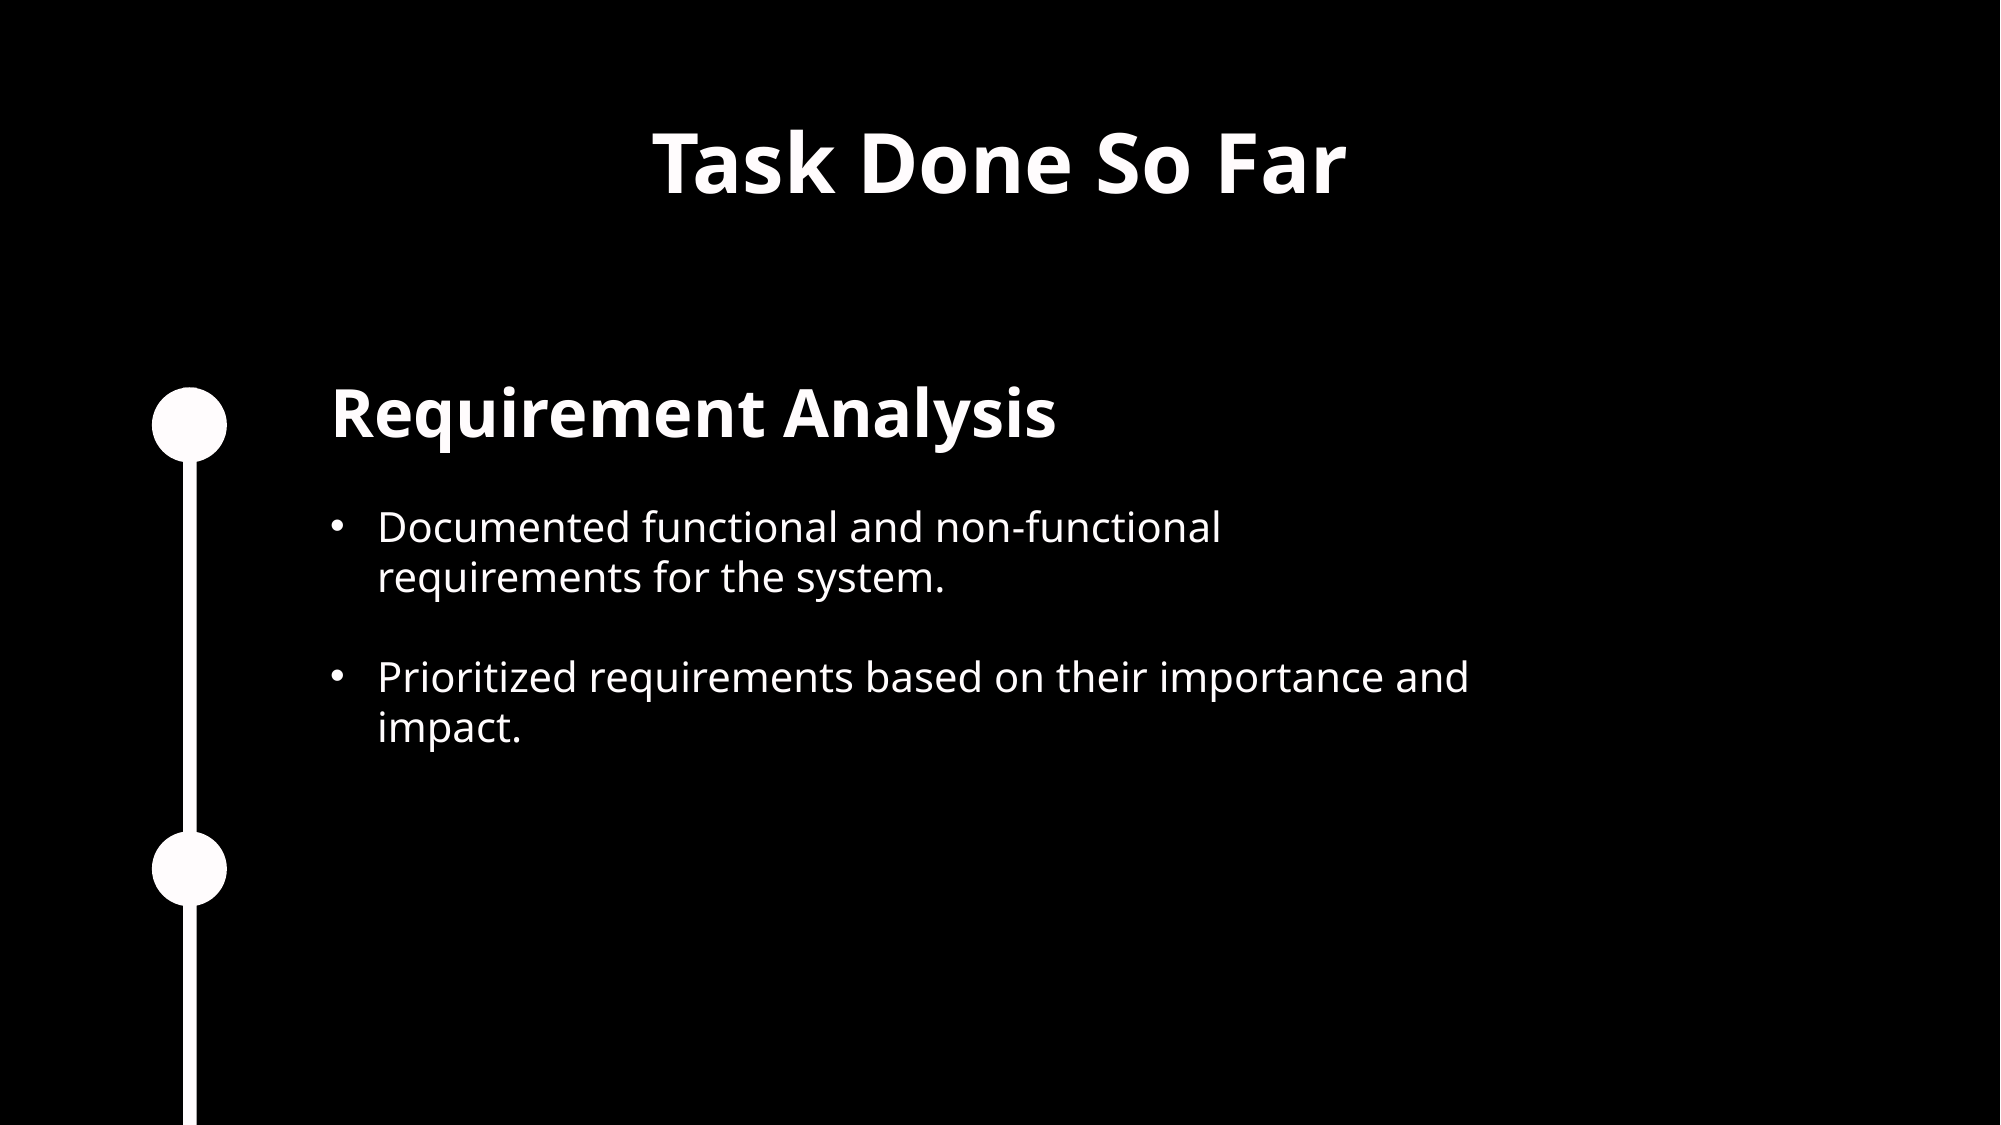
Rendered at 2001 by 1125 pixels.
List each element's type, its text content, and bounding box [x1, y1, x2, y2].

text_box Requirement Analysis Documented functional and non-functional requirements for the system. Prioritized requirements based on their importance and impact. [315, 363, 1511, 758]
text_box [151, 387, 227, 1125]
text_box Task Done So Far [636, 102, 1364, 218]
